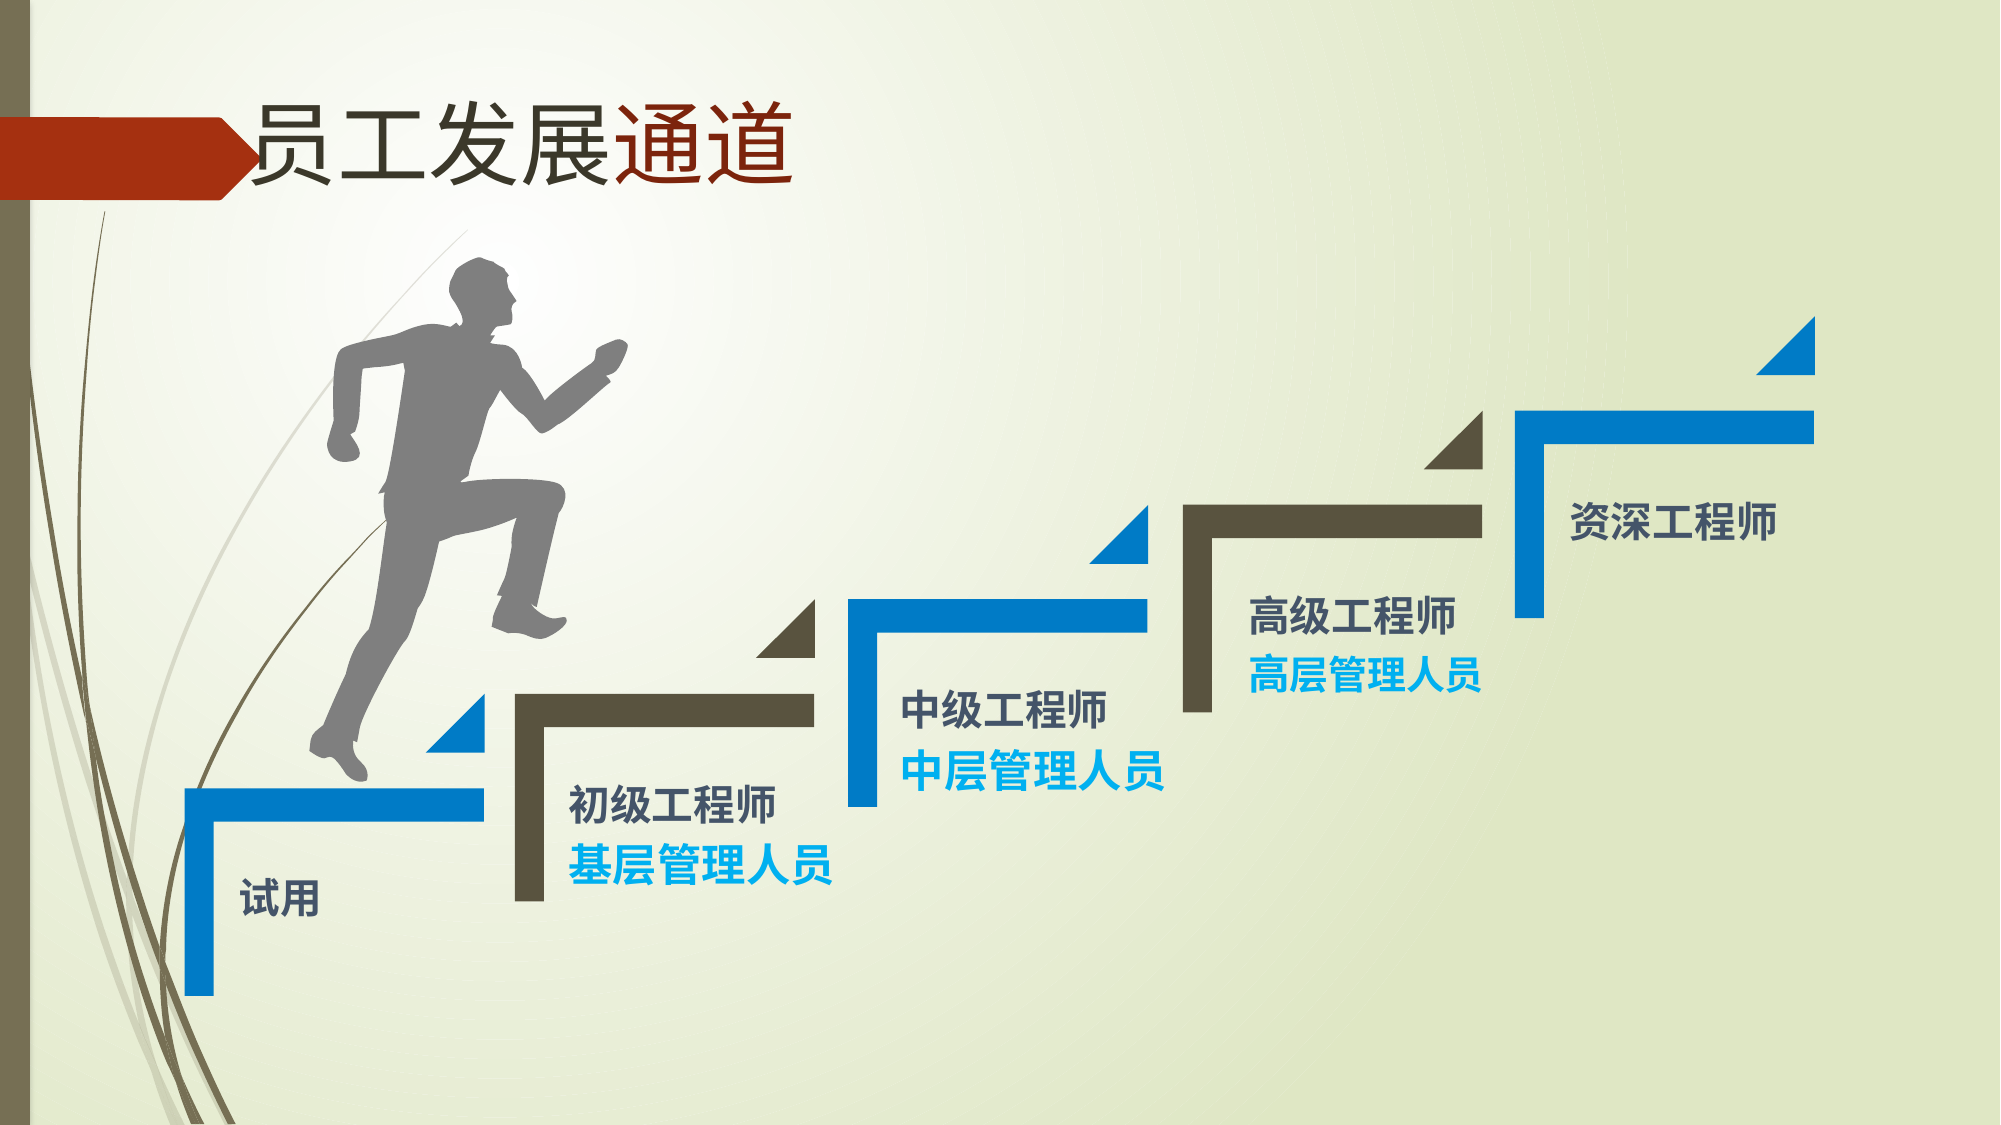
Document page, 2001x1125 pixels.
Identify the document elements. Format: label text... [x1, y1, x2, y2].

text_box [309, 257, 628, 782]
text_box [425, 693, 485, 753]
text_box [184, 788, 484, 996]
text_box [1182, 504, 1483, 713]
text_box 初级工程师 基层管理人员 [568, 778, 866, 950]
text_box [514, 693, 815, 902]
text_box [1514, 410, 1814, 619]
text_box 试用 [238, 872, 398, 923]
text_box [1755, 316, 1815, 376]
text_box [755, 599, 815, 658]
text_box 资深工程师 [1569, 495, 1867, 546]
text_box [848, 599, 1148, 807]
text_box [1423, 410, 1483, 470]
text_box 员工发展通道 [230, 79, 812, 205]
text_box 高级工程师 高层管理人员 [1248, 589, 1500, 757]
text_box [1089, 504, 1149, 564]
text_box 中级工程师 中层管理人员 [899, 684, 1198, 855]
